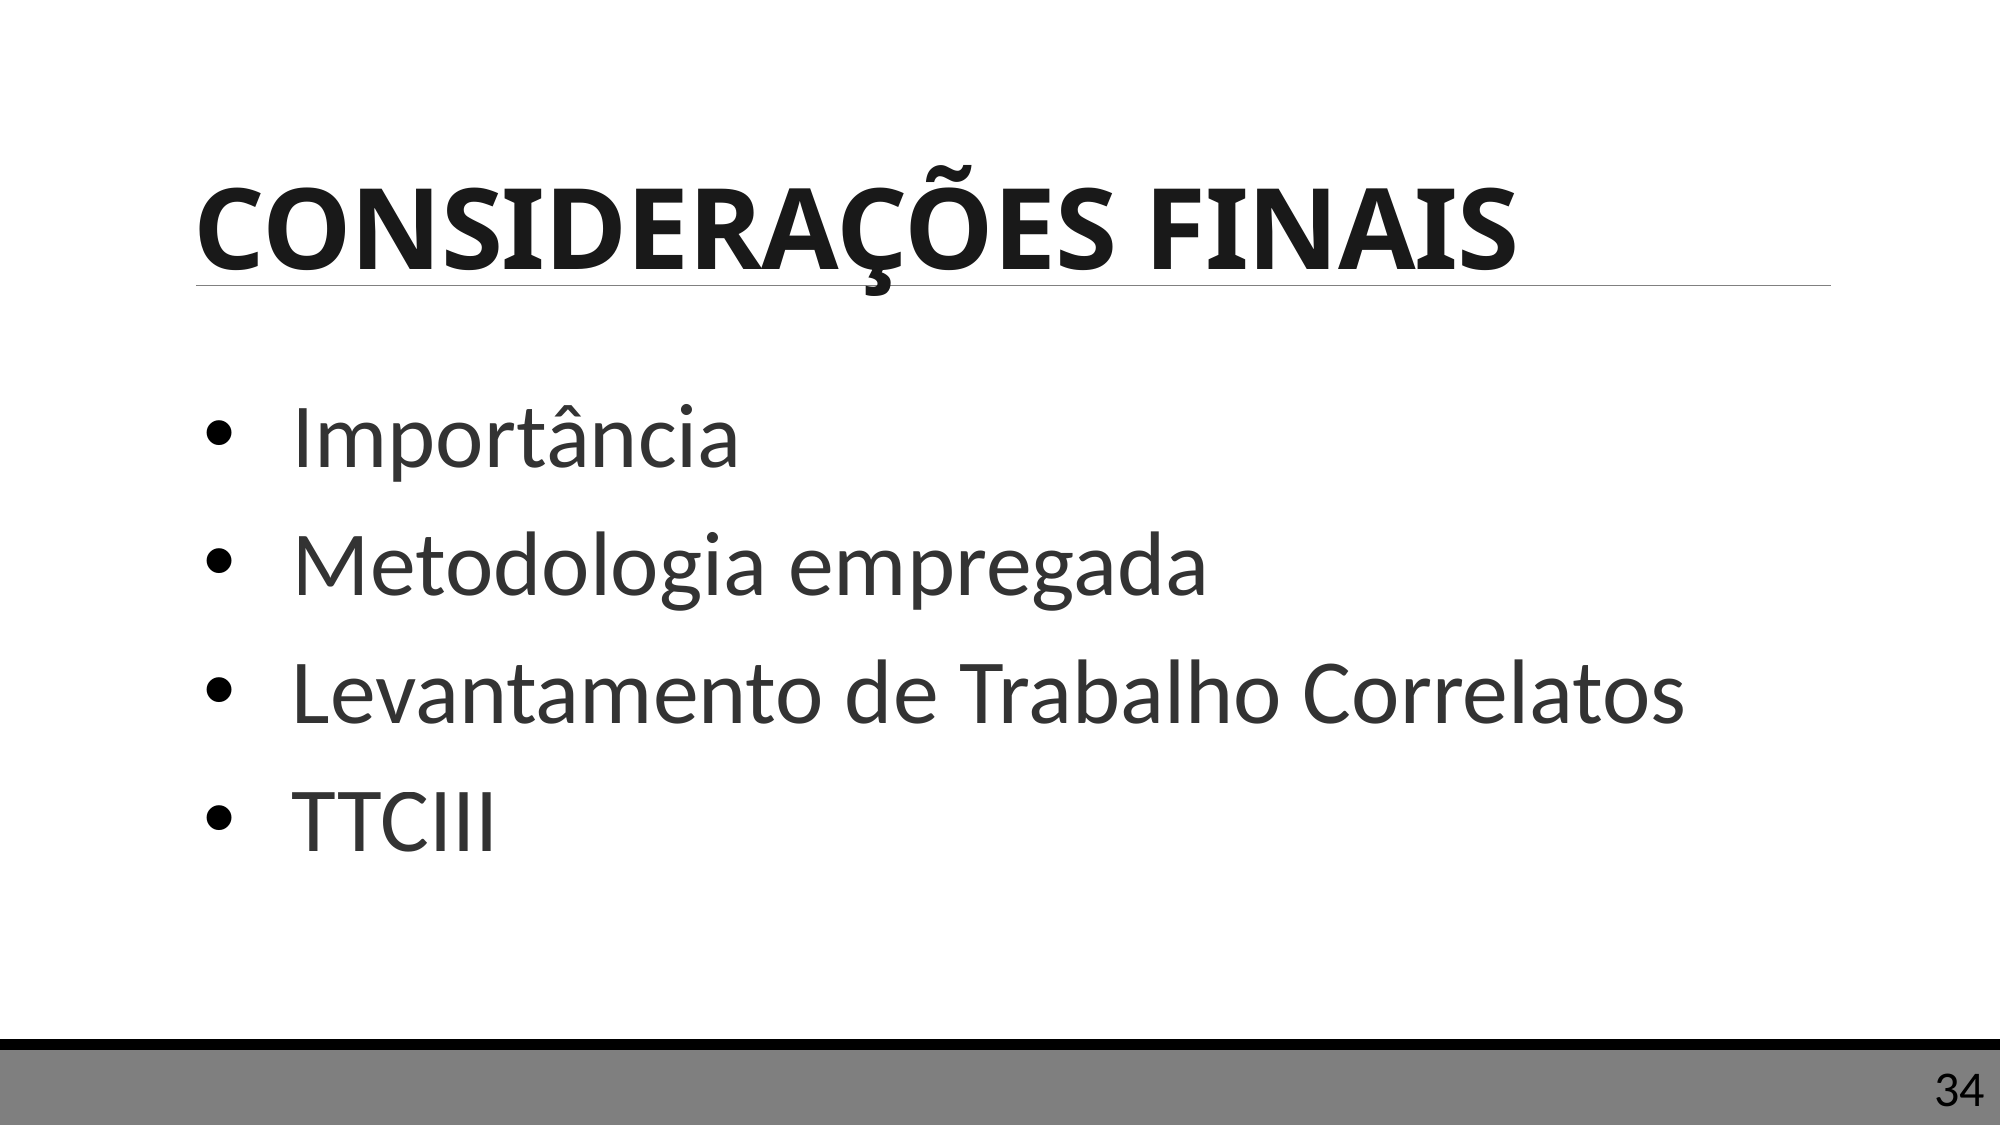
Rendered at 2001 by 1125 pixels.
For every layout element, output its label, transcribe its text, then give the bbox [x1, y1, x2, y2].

title CONSIDERAÇÕES FINAIS [178, 135, 1904, 300]
text_box Importância Metodologia empregada Levantamento de Trabalho Correlatos TTCIII [203, 380, 1935, 984]
text_box 34 [1891, 1049, 2000, 1124]
text_box [178, 355, 1910, 959]
